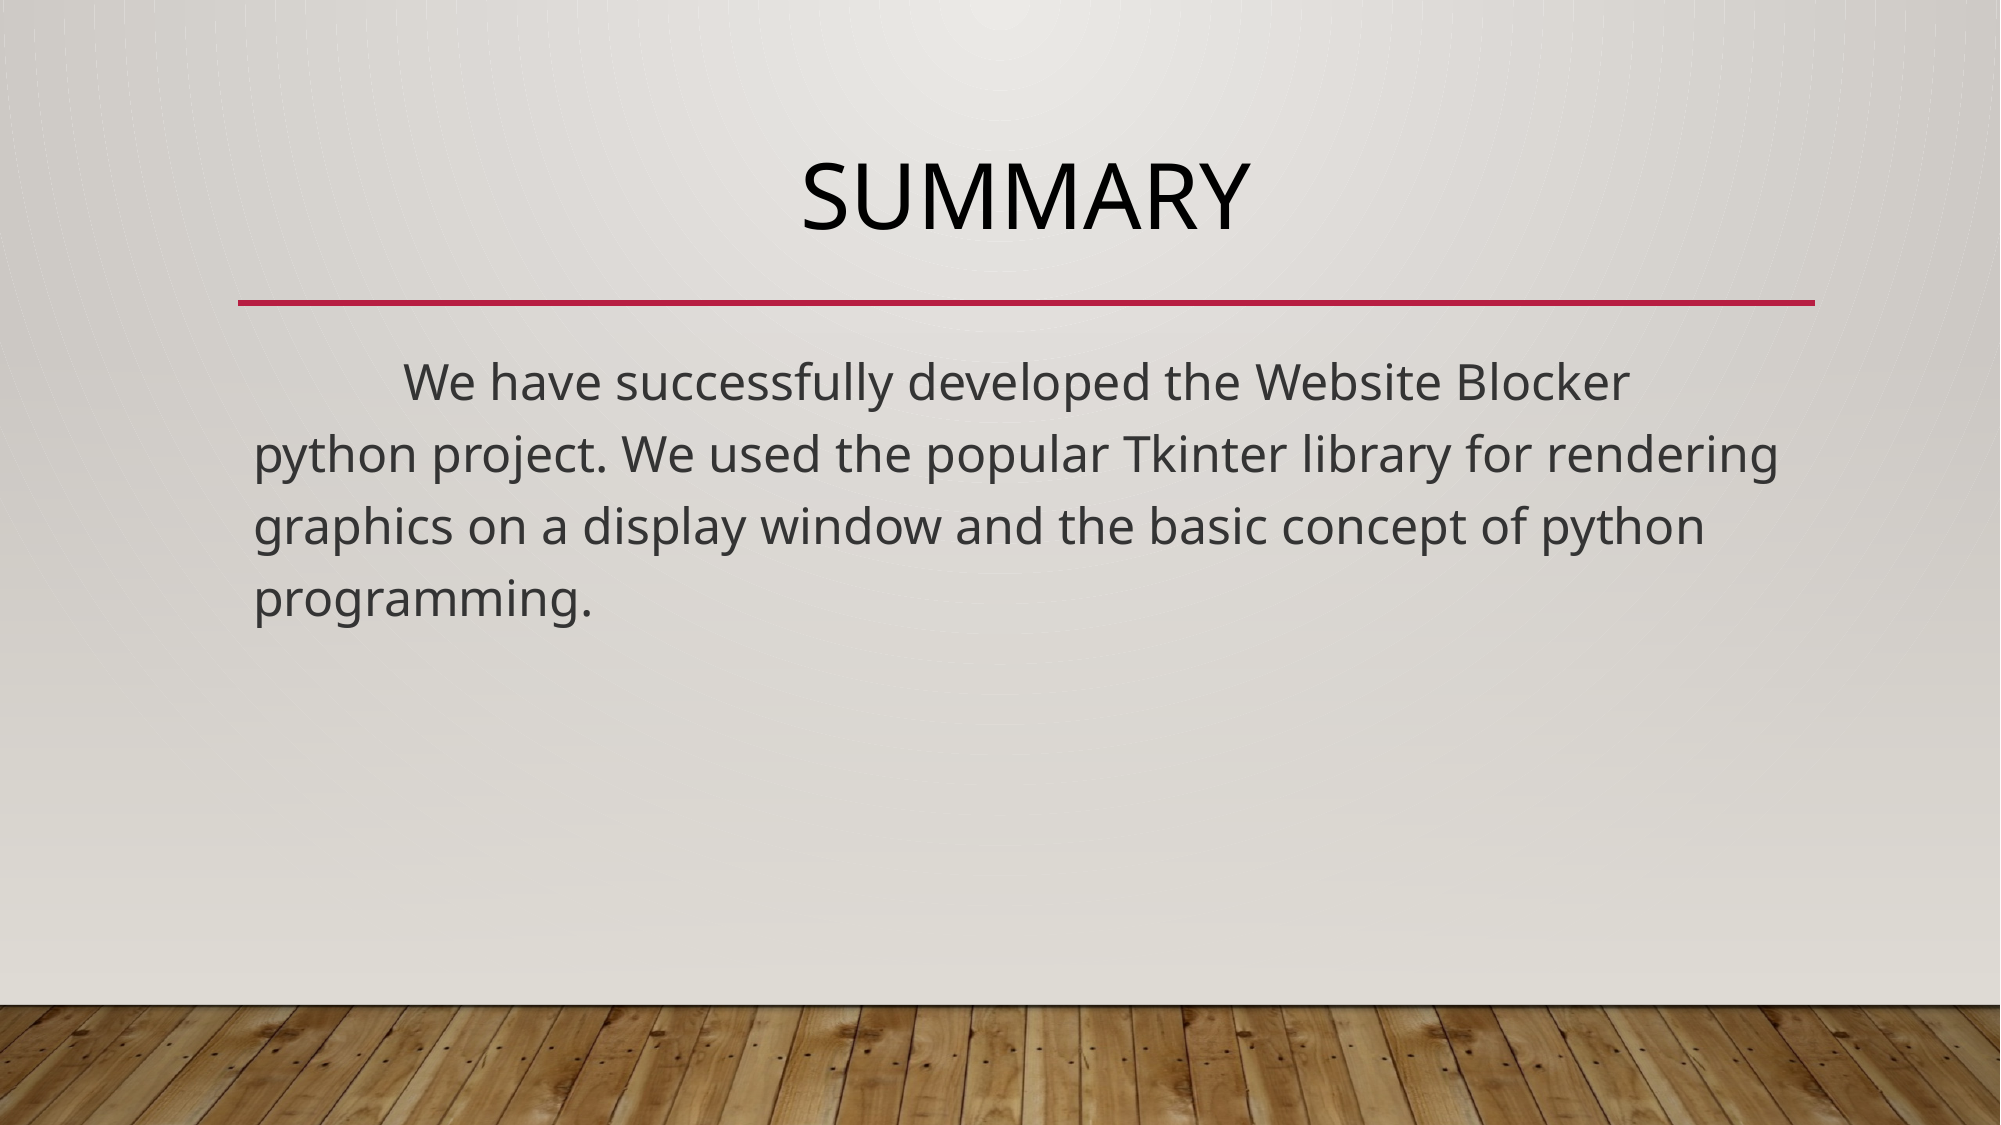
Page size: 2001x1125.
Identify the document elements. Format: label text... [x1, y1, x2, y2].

list We have successfully developed the Website Blocker python project. We used the popular Tkinter library for rendering graphics on a display window and the basic concept of python programming. [238, 330, 1814, 897]
title SUMMARY [238, 131, 1814, 305]
picture [0, 1005, 2000, 1125]
